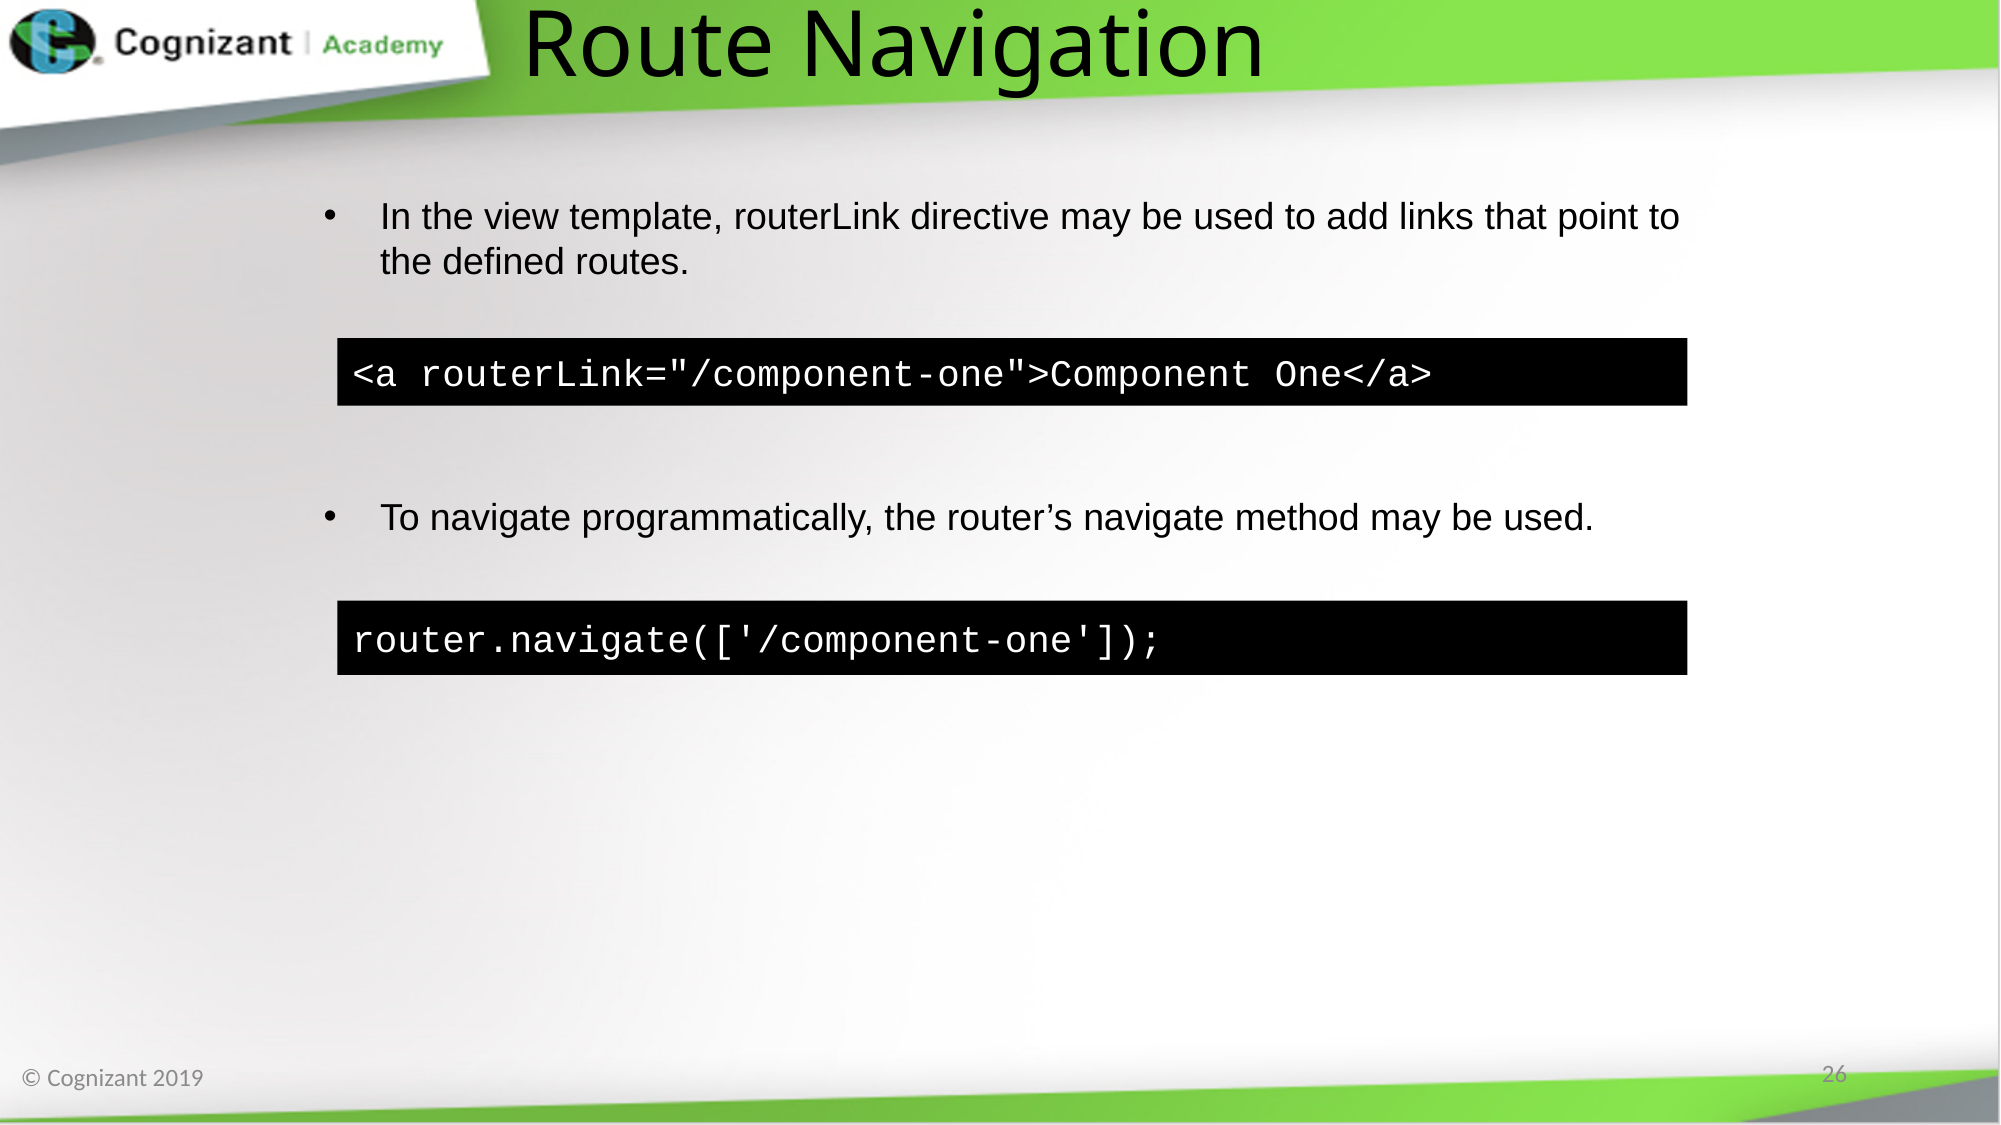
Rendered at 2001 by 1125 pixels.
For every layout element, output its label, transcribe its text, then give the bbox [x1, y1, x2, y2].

text_box In the view template, routerLink directive may be used to add links that point to the defined routes. [312, 186, 1713, 288]
text_box To navigate programmatically, the router’s navigate method may be used. [312, 487, 1713, 544]
text_box <a routerLink="/component-one">Component One</a> [336, 337, 1688, 407]
footer © Cognizant 2019 [0, 1057, 225, 1096]
picture [0, 0, 2001, 1125]
slide_number 26 [1412, 1042, 1863, 1103]
title Route Navigation [506, 0, 2000, 156]
text_box router.navigate(['/component-one']); [336, 599, 1688, 676]
